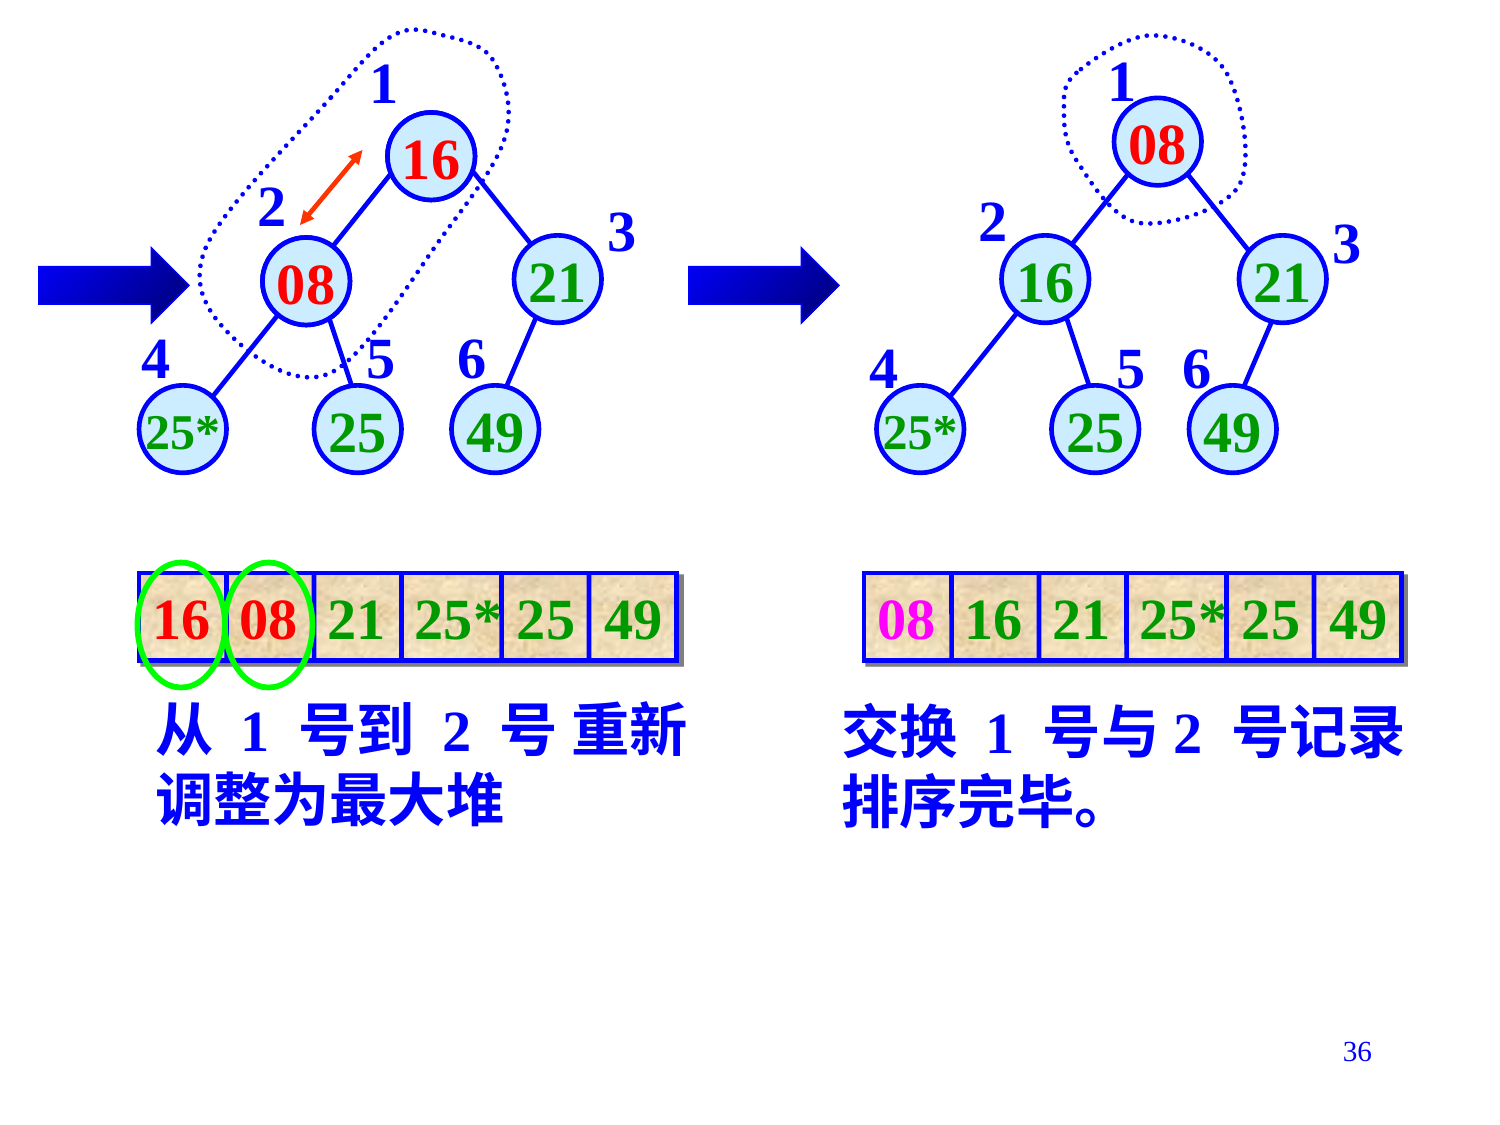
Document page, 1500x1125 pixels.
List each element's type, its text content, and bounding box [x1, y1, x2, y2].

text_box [126, 24, 652, 474]
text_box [137, 562, 313, 688]
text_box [262, 112, 476, 326]
slide_number 36 [1074, 1024, 1388, 1101]
text_box 从 1 号到 2 号 重新 调整为最大堆 [140, 685, 703, 841]
text_box [38, 266, 121, 305]
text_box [851, 572, 1402, 844]
text_box [688, 247, 839, 323]
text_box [316, 572, 677, 661]
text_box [854, 35, 1377, 474]
